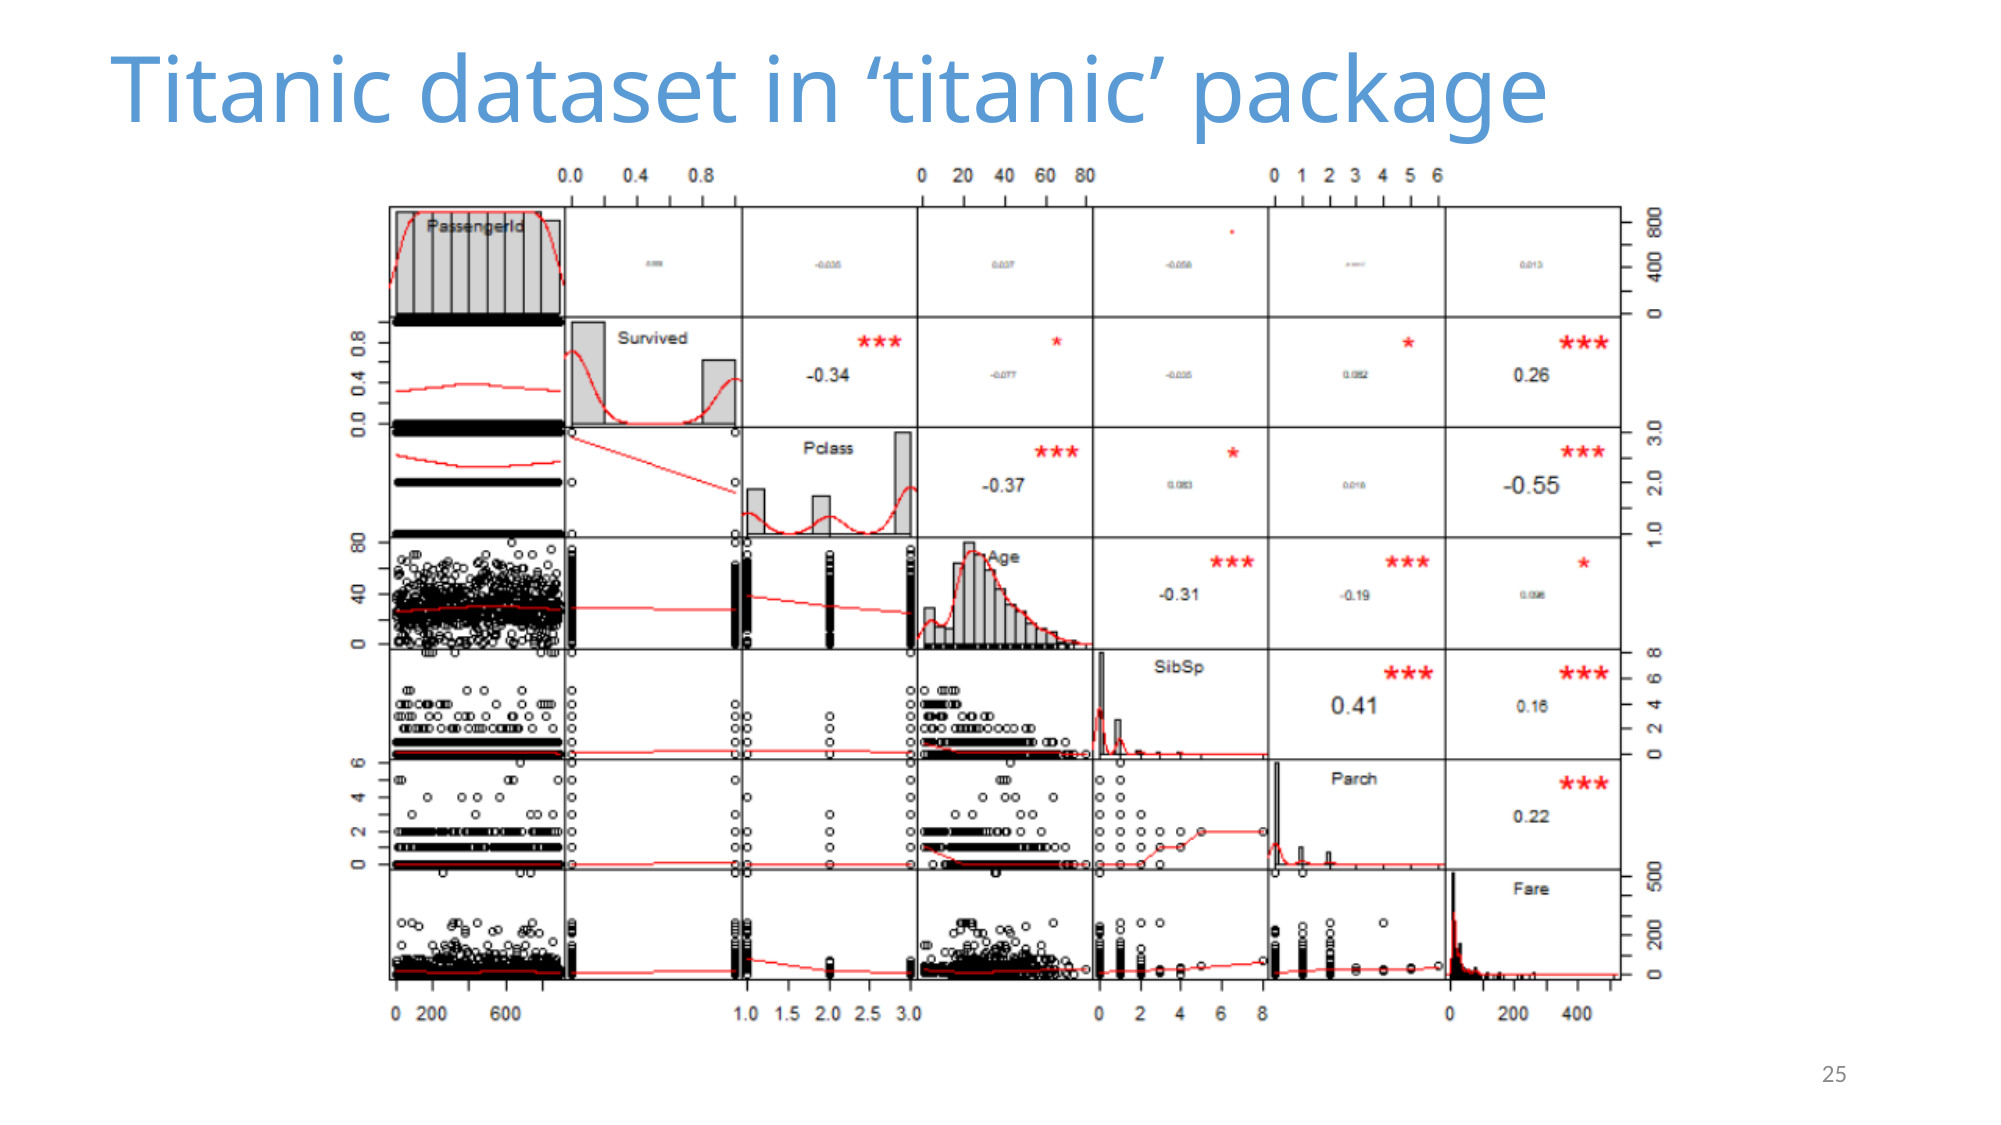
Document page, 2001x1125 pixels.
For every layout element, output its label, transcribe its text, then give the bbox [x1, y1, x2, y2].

slide_number 25 [1412, 1042, 1863, 1103]
text_box Titanic dataset in ‘titanic’ package [95, 0, 1793, 185]
picture [313, 139, 1686, 1056]
